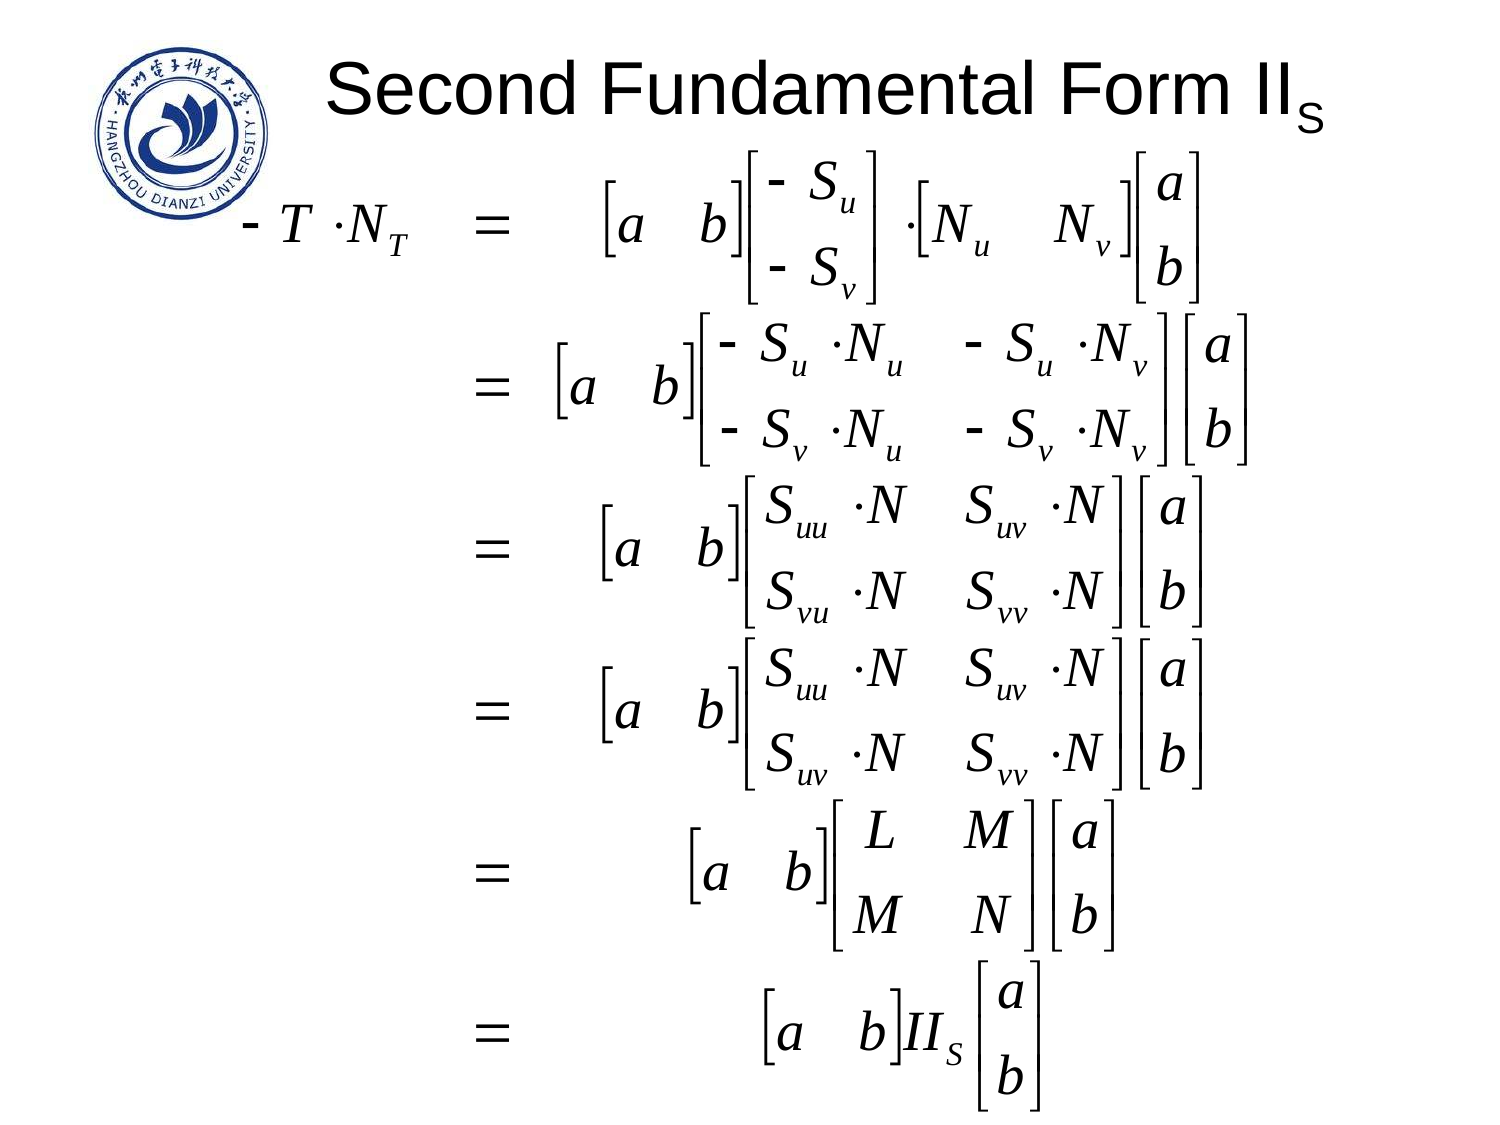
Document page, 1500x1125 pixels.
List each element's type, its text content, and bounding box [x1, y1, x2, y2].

picture [88, 40, 232, 226]
title Second Fundamental Form IIS [187, 0, 1463, 185]
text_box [232, 138, 1268, 1125]
